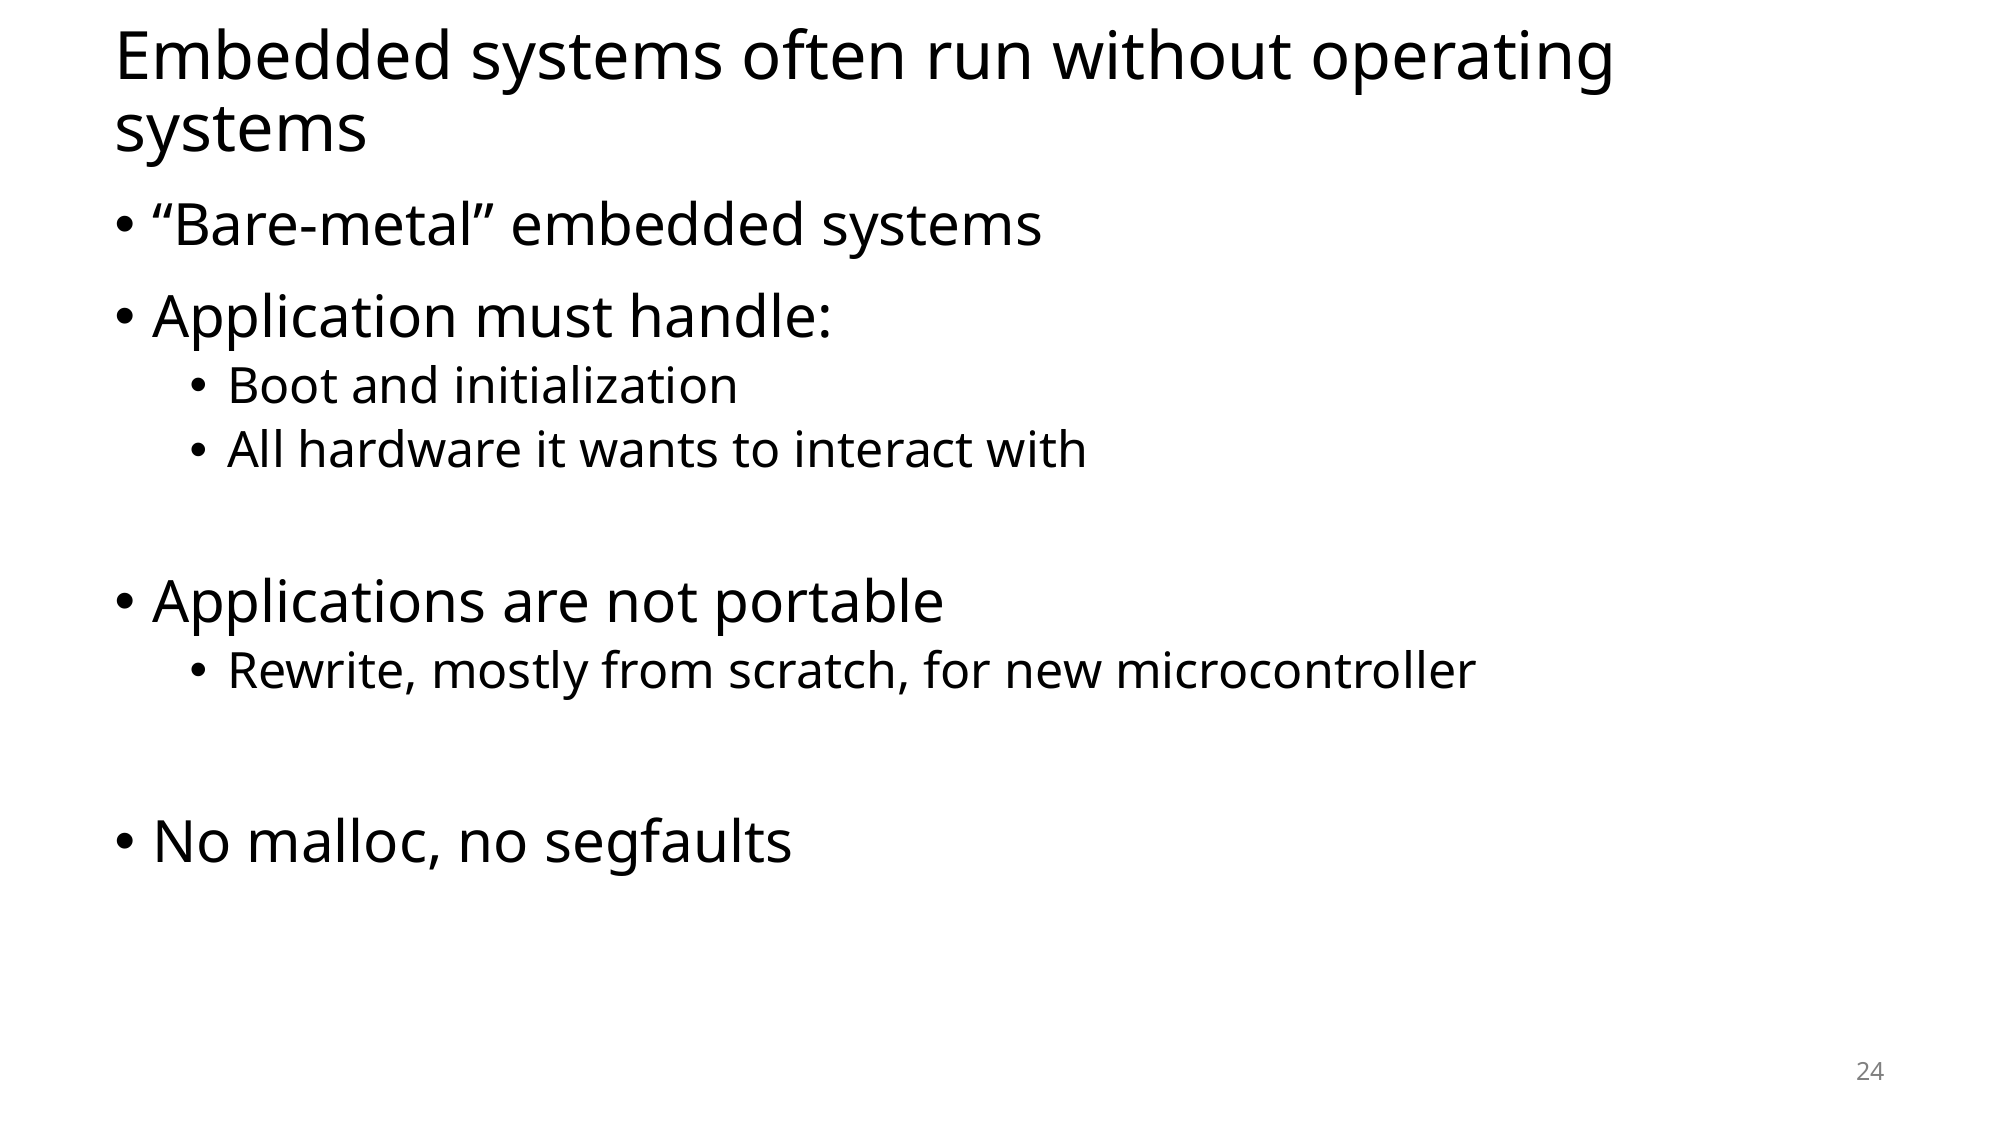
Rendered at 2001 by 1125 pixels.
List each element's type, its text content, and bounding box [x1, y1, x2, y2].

title Embedded systems often run without operating systems [99, 37, 1900, 150]
list “Bare-metal” embedded systems Application must handle: Boot and initialization All hardware it wants to interact with Applications are not portable Rewrite, mostly from scratch, for new microcontroller No malloc, no segfaults [99, 187, 1900, 1013]
slide_number 24 [1749, 1042, 1900, 1103]
